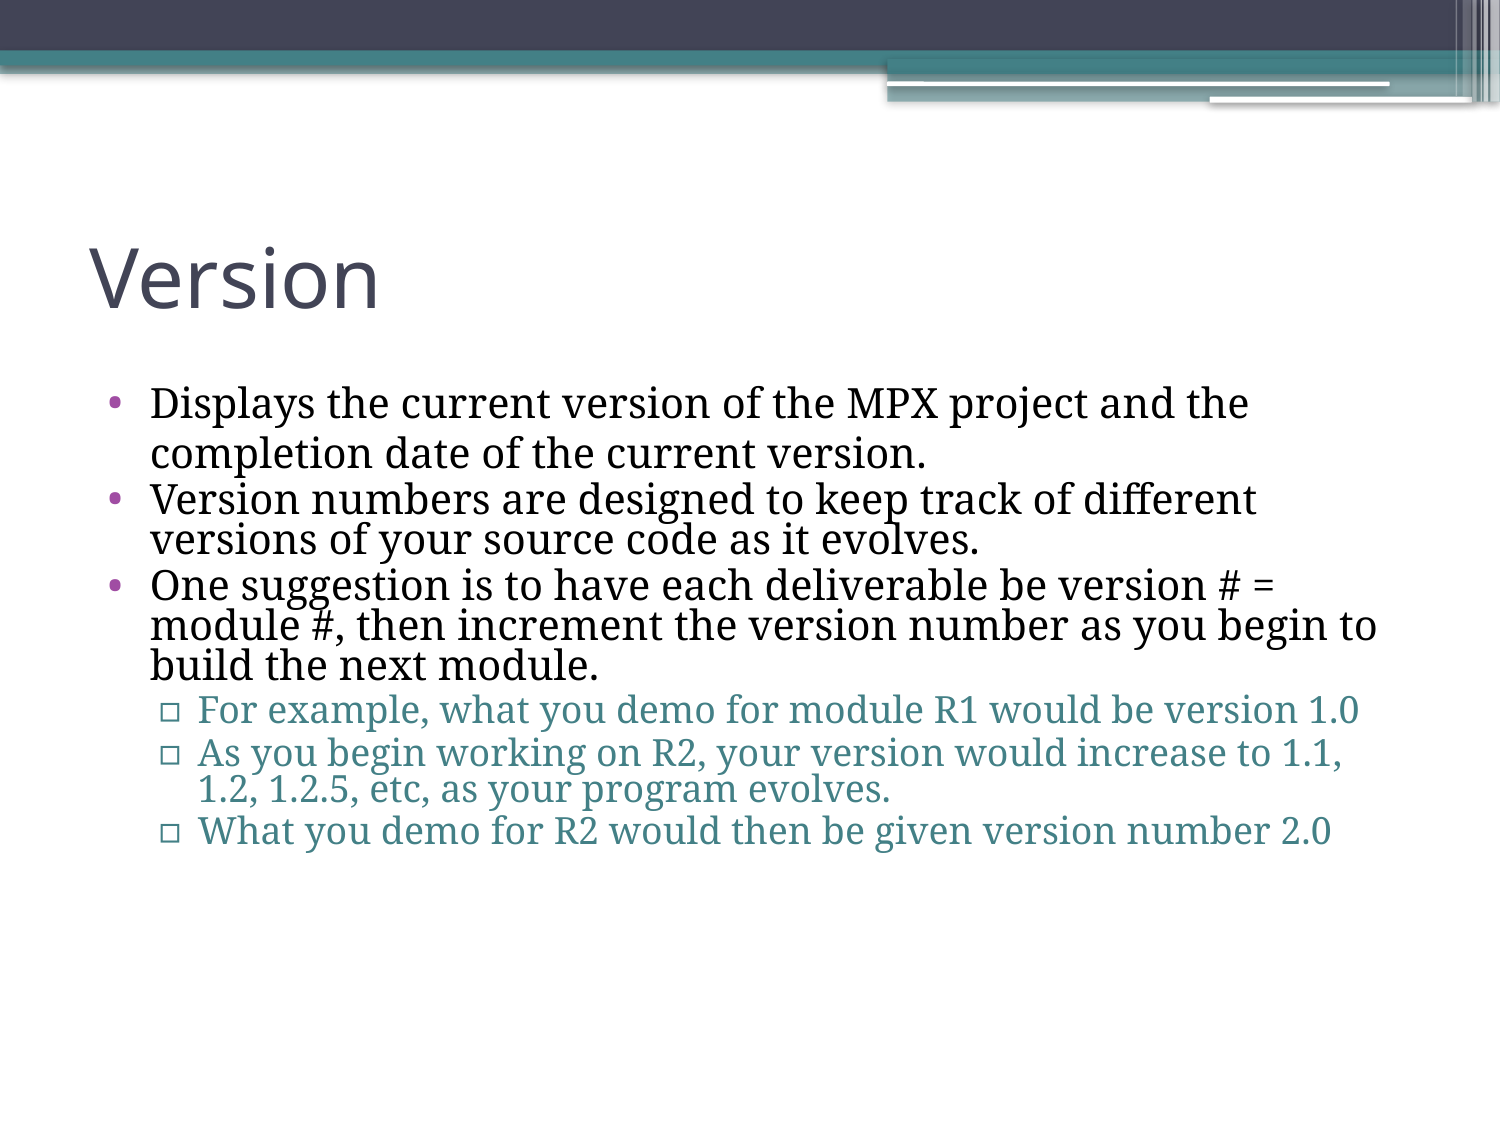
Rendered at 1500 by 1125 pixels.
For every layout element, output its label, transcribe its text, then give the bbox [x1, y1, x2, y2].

list Displays the current version of the MPX project and the completion date of the current version. Version numbers are designed to keep track of different versions of your source code as it evolves. One suggestion is to have each deliverable be version # = module #, then increment the version number as you begin to build the next module. For example, what you demo for module R1 would be version 1.0 As you begin working on R2, your version would increase to 1.1, 1.2, 1.2.5, etc, as your program evolves. What you demo for R2 would then be given version number 2.0 [75, 368, 1425, 1079]
title Version [75, 187, 1425, 363]
